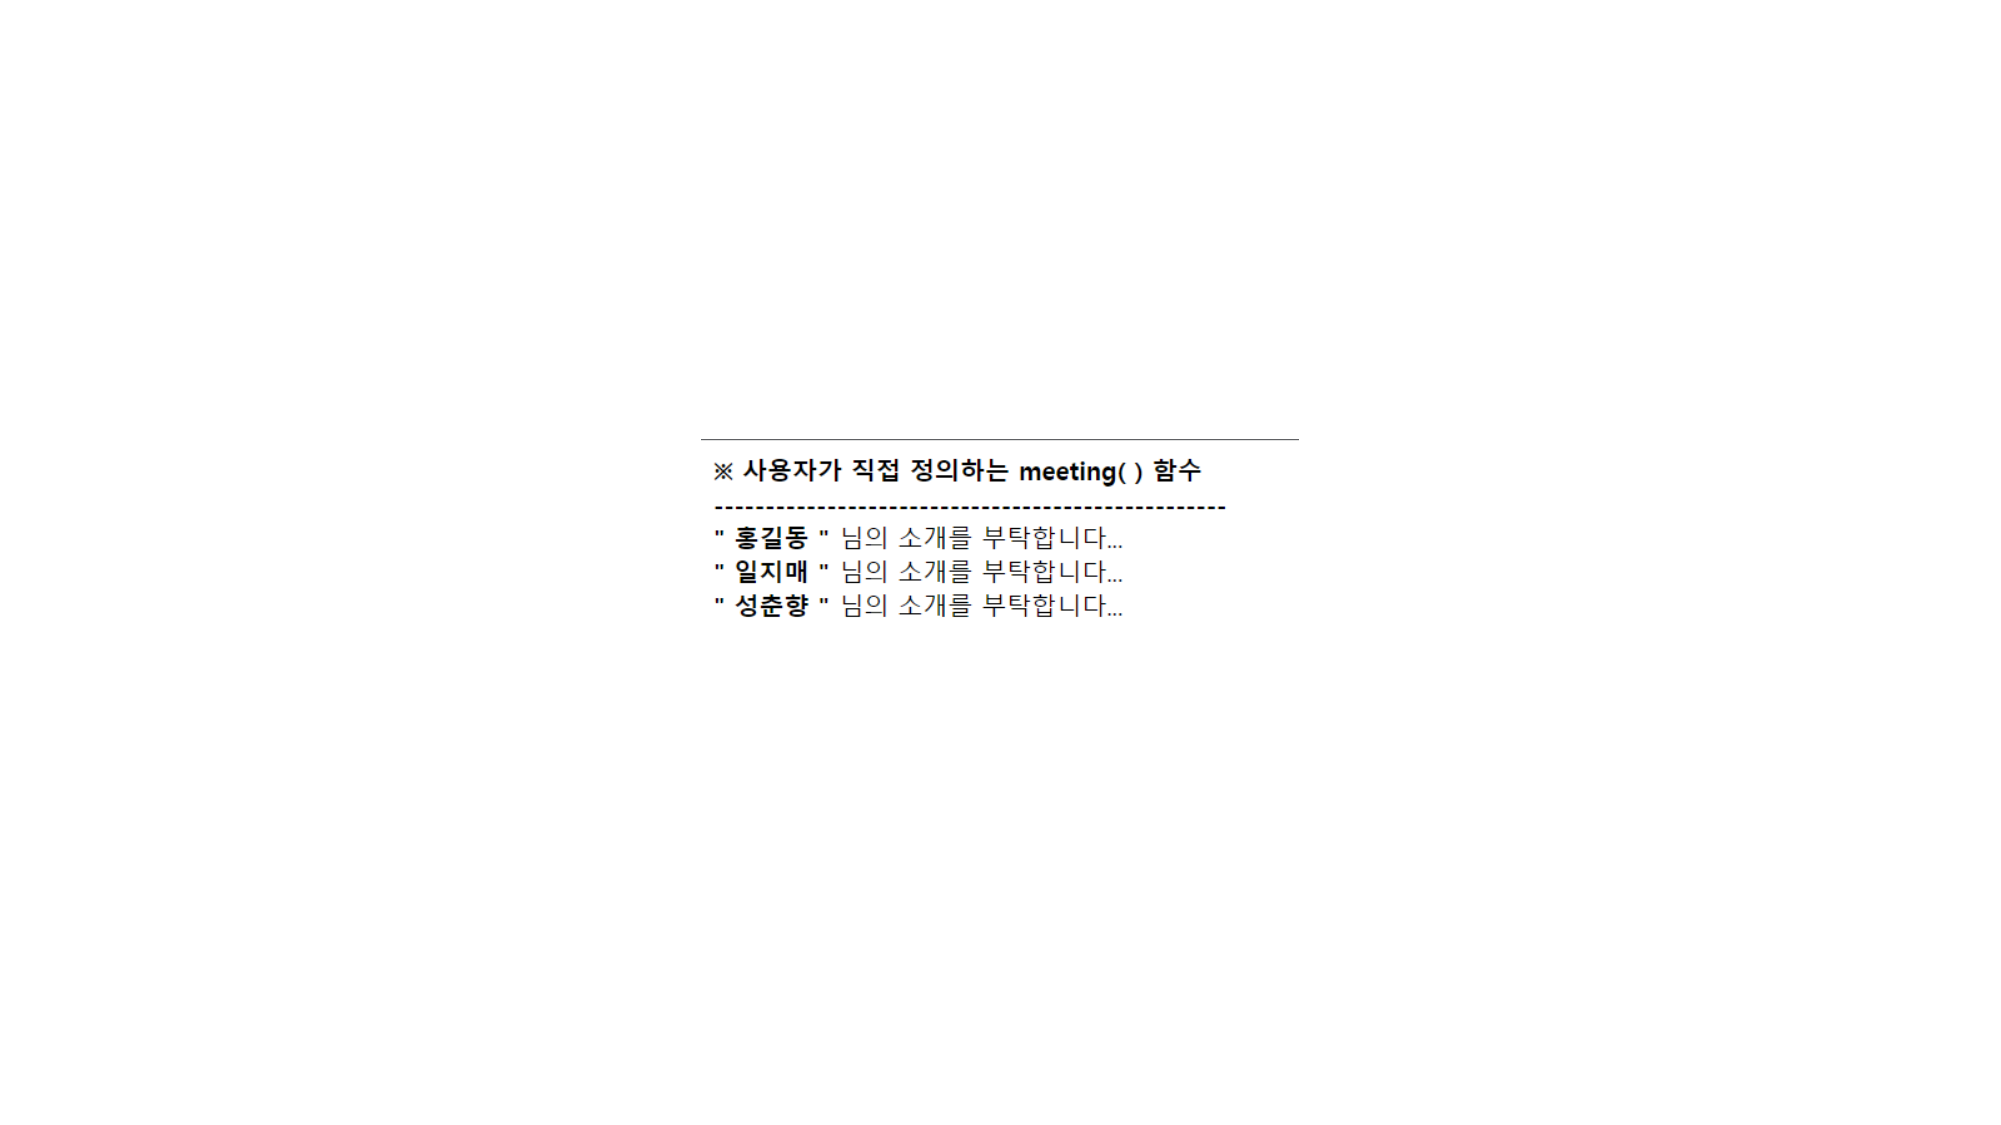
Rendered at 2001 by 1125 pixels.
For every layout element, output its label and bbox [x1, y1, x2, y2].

picture [701, 439, 1299, 686]
